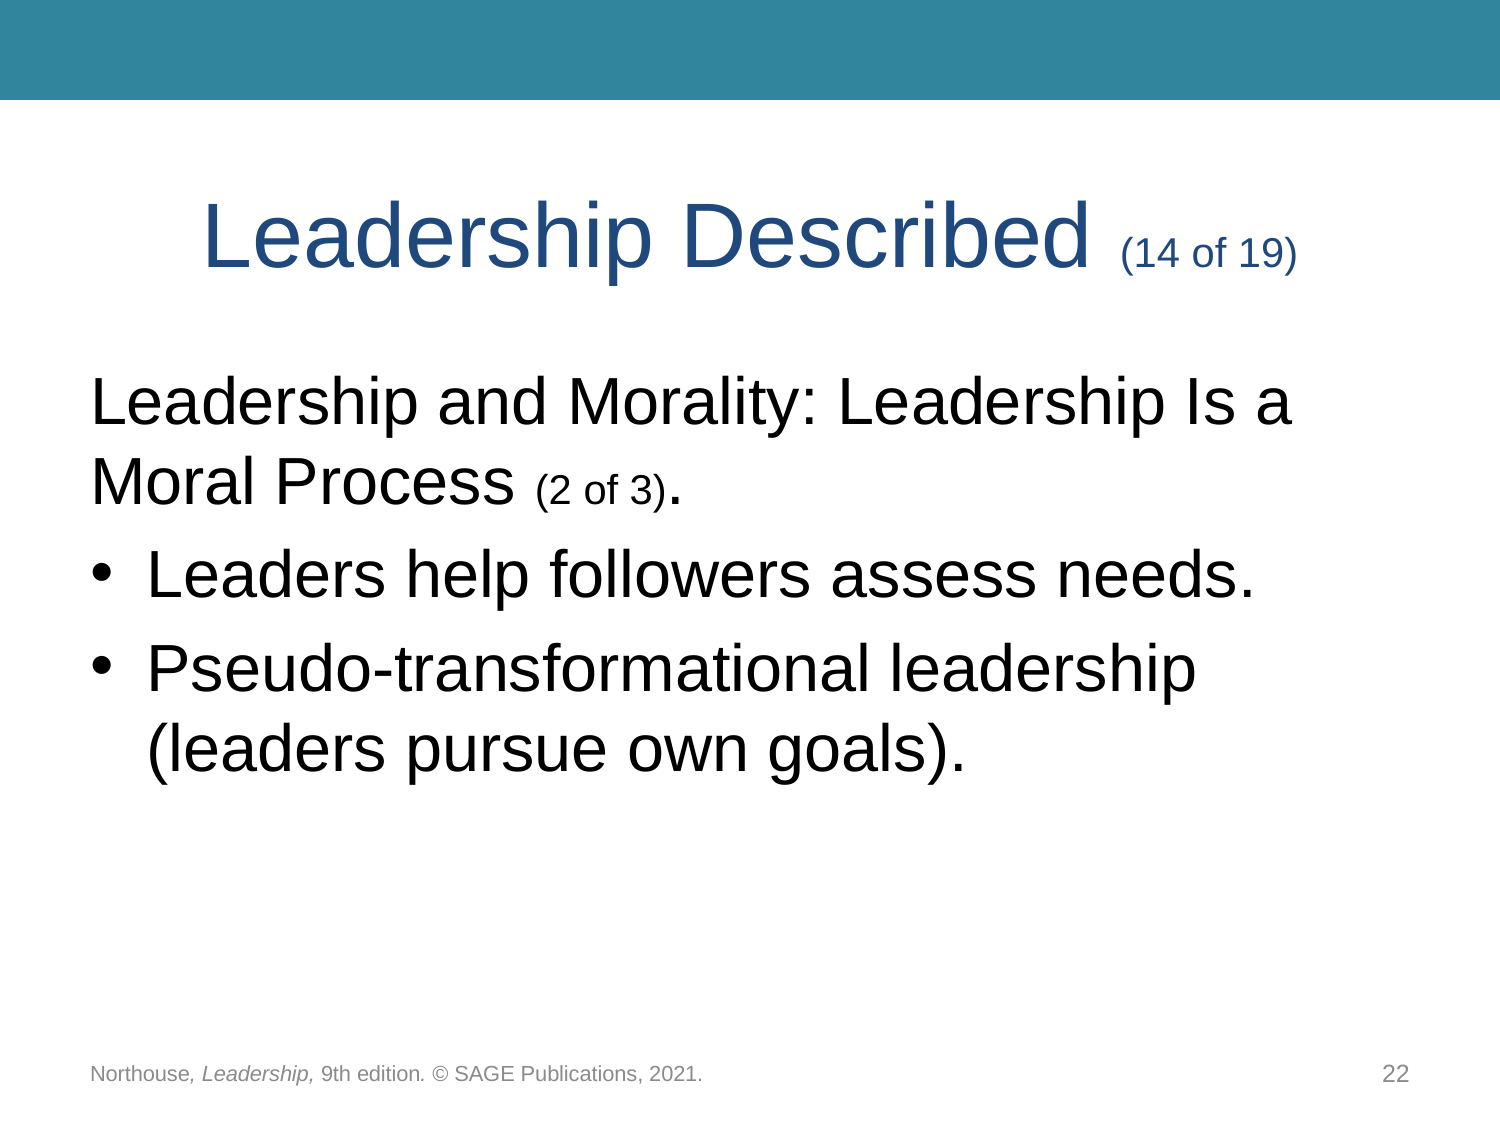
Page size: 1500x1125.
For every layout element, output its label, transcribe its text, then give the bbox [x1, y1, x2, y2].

footer Northouse, Leadership, 9th edition. © SAGE Publications, 2021. [75, 1042, 1313, 1103]
list Leadership and Morality: Leadership Is a Moral Process (2 of 3). Leaders help followers assess needs. Pseudo-transformational leadership (leaders pursue own goals). [75, 350, 1425, 1005]
slide_number 22 [1350, 1042, 1425, 1103]
title Leadership Described (14 of 19) [75, 137, 1425, 325]
